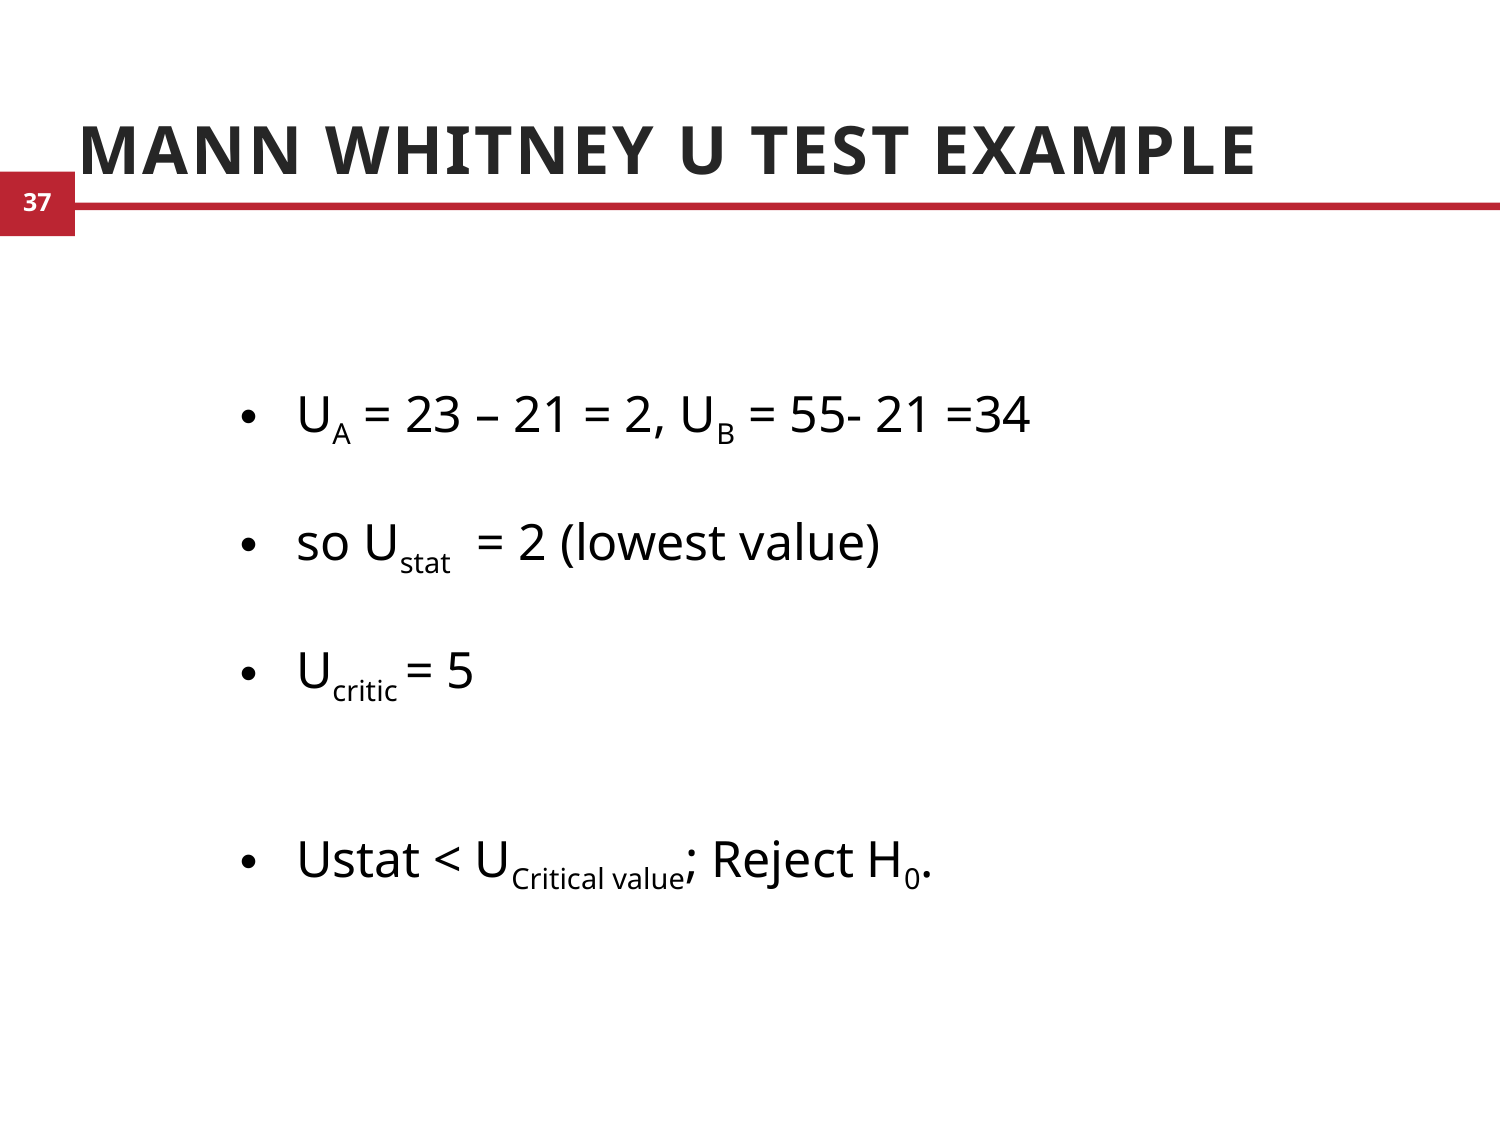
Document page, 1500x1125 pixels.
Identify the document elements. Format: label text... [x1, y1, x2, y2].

title Mann Whitney U Test Example [75, 0, 1425, 188]
text_box UA = 23 – 21 = 2, UB = 55- 21 =34 so Ustat = 2 (lowest value) Ucritic = 5 Ustat < UCritical value; Reject H0. [224, 374, 1275, 838]
